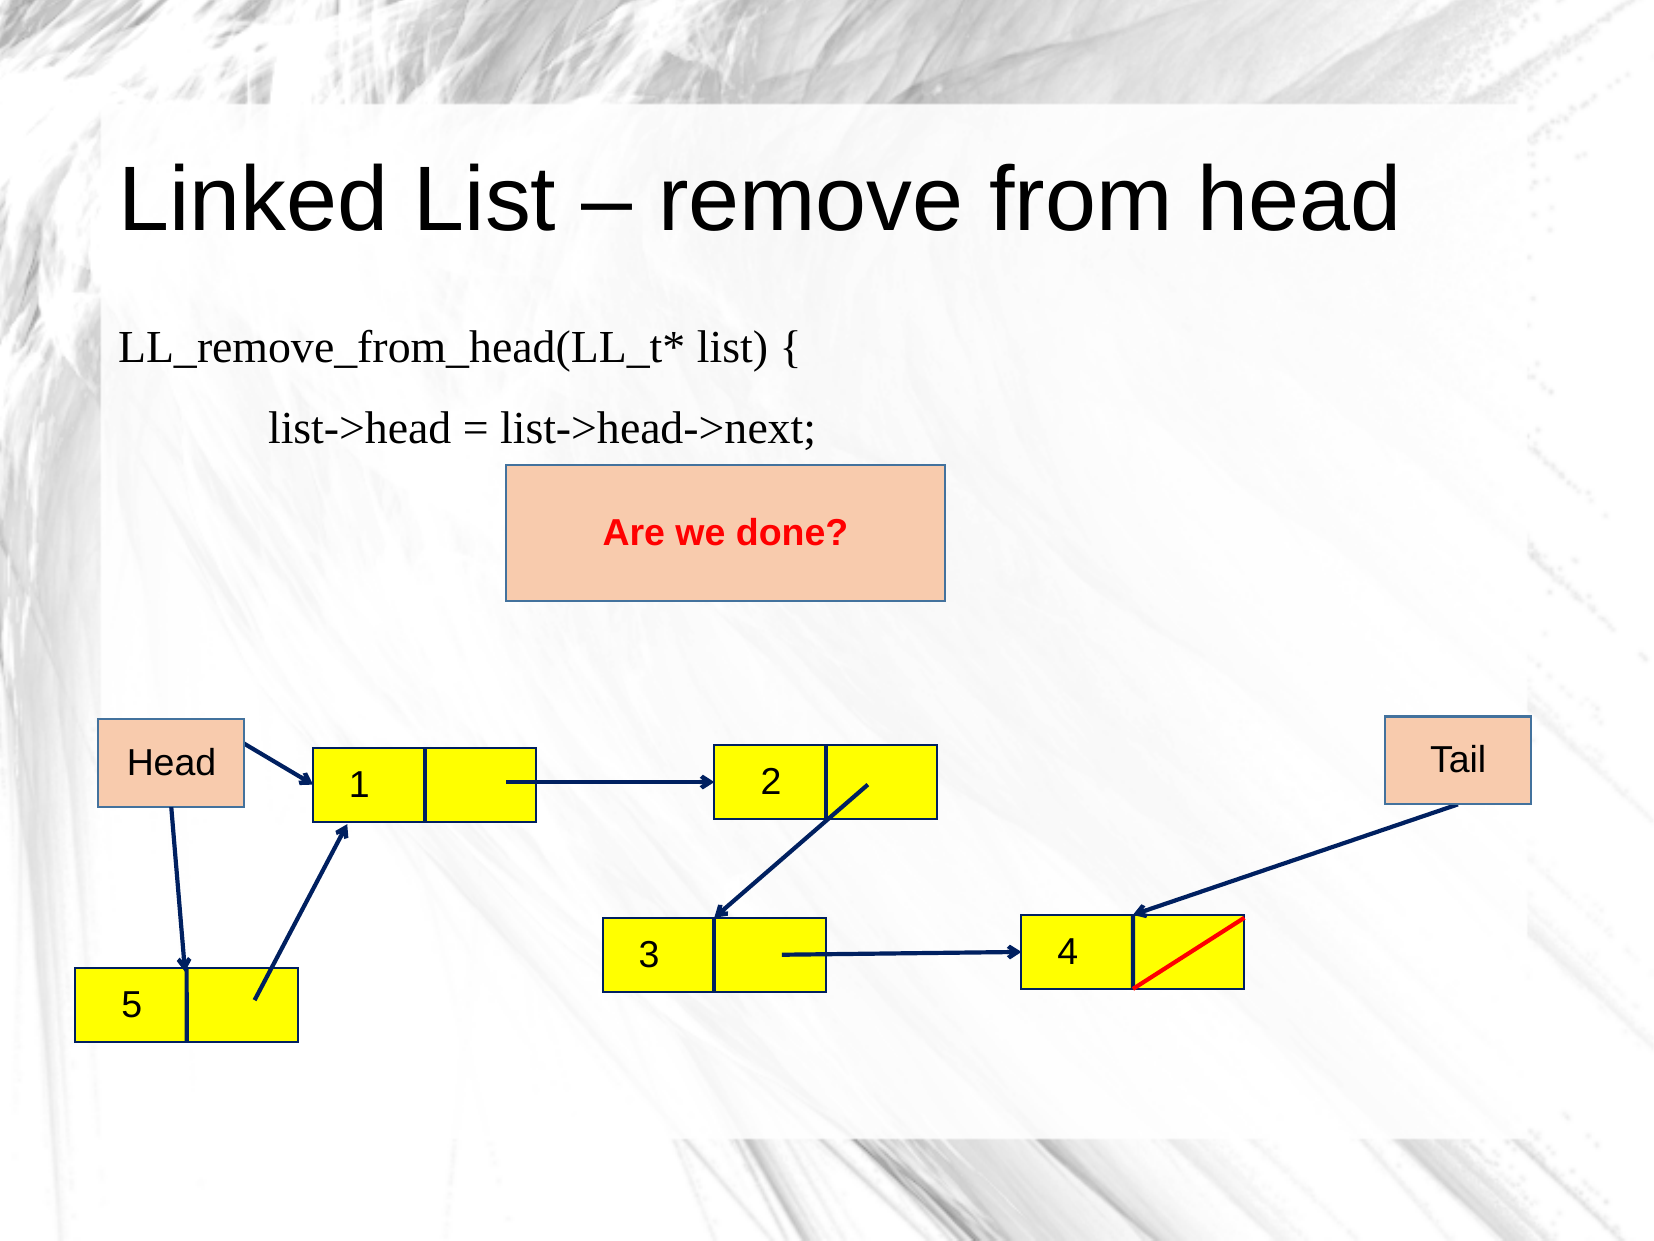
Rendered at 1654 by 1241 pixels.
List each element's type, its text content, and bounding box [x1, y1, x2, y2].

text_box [240, 741, 314, 785]
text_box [781, 951, 1021, 955]
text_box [602, 917, 826, 992]
text_box Are we done? [506, 465, 945, 602]
text_box Tail [1384, 716, 1532, 805]
title Linked List – remove from head [118, 112, 1506, 281]
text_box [313, 747, 537, 822]
text_box Head [98, 719, 245, 808]
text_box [171, 807, 185, 972]
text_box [254, 824, 348, 1001]
picture [0, 0, 1654, 1241]
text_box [714, 745, 938, 820]
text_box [714, 784, 868, 918]
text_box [75, 967, 299, 1042]
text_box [1021, 914, 1245, 989]
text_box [1132, 917, 1245, 989]
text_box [1132, 804, 1458, 915]
list LL_remove_from_head(LL_t* list) { list->head = list->head->next; [118, 319, 1571, 1109]
